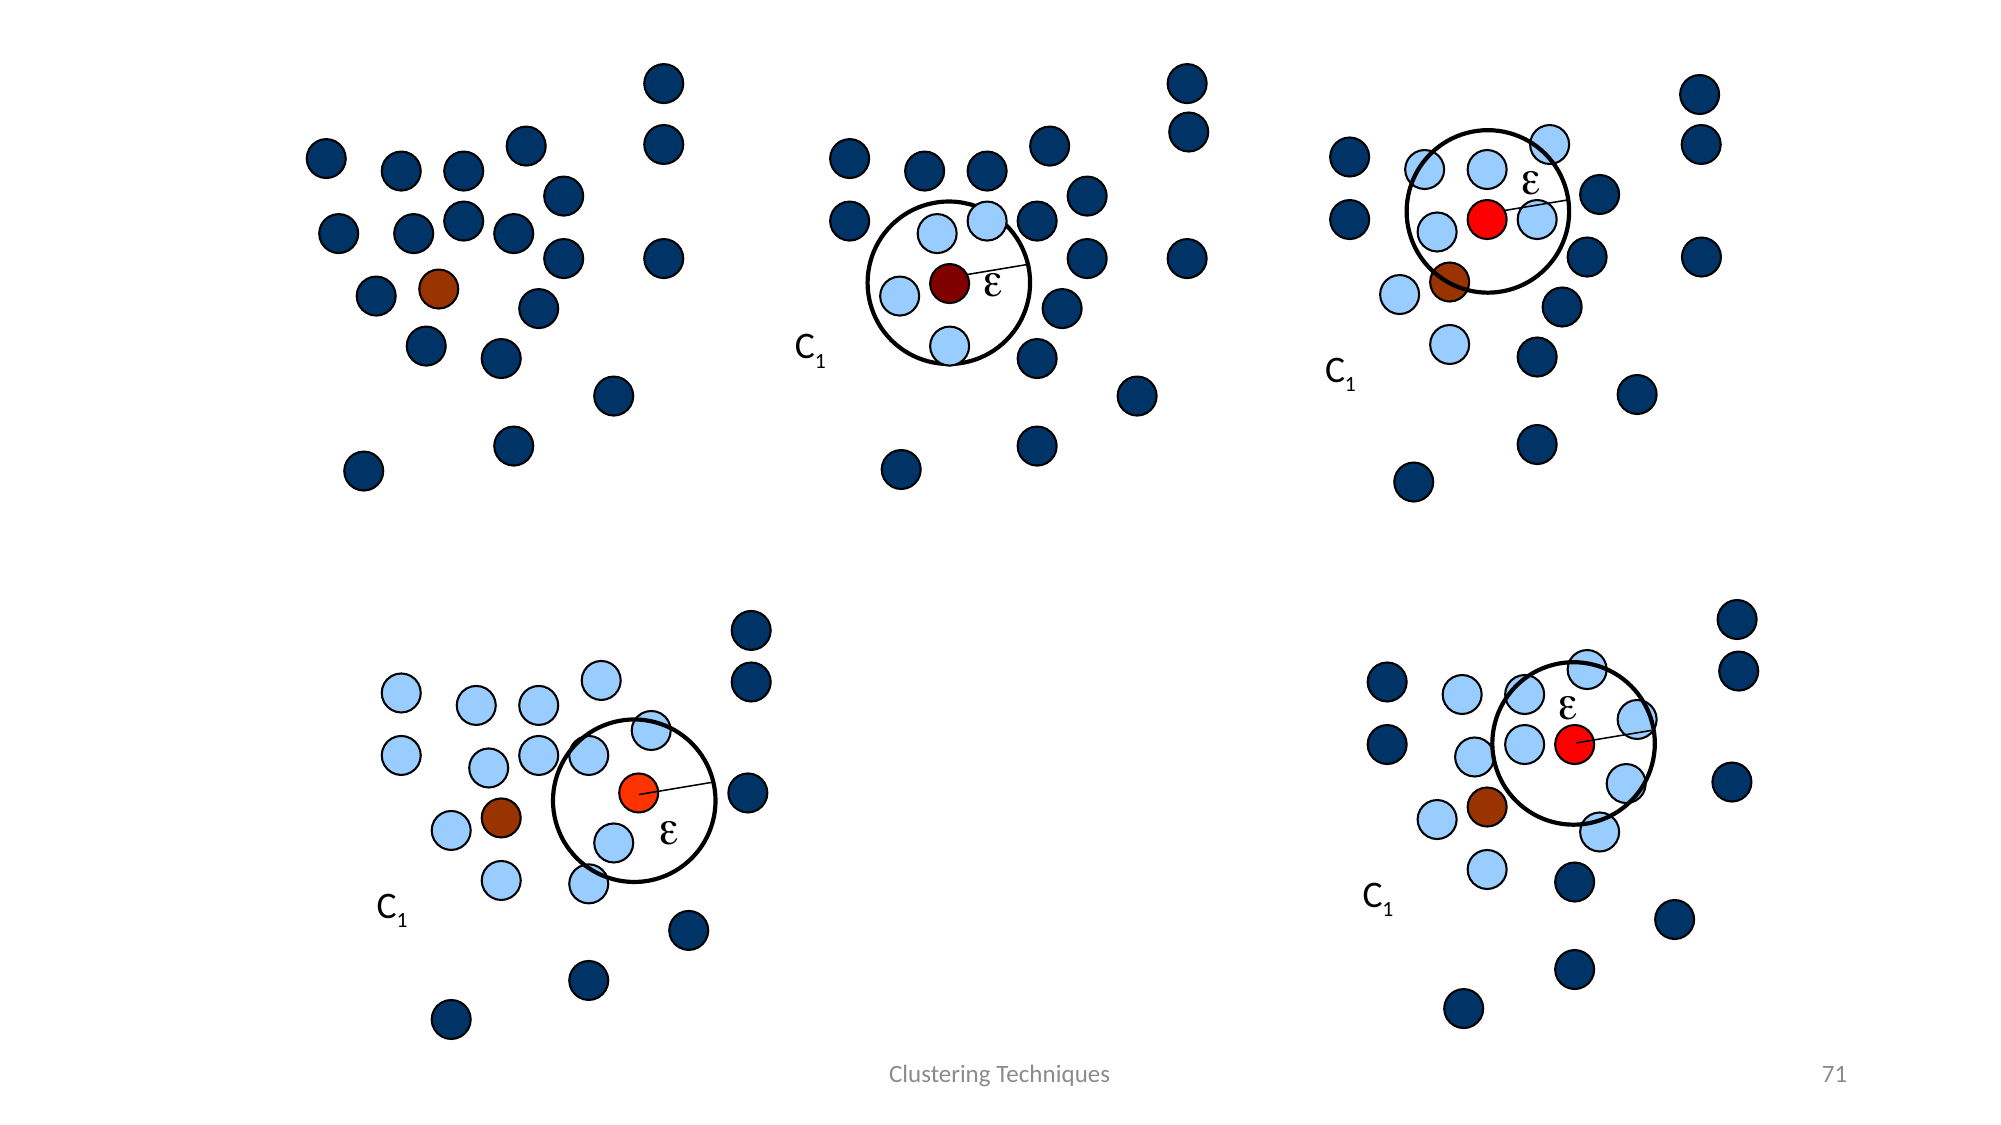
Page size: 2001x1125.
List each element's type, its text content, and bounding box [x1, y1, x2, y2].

slide_number 71 [1412, 1042, 1863, 1103]
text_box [1342, 599, 1759, 1029]
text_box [356, 610, 771, 1039]
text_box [780, 64, 1209, 490]
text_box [306, 64, 684, 491]
footer Clustering Techniques [662, 1042, 1338, 1103]
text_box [1305, 74, 1721, 502]
